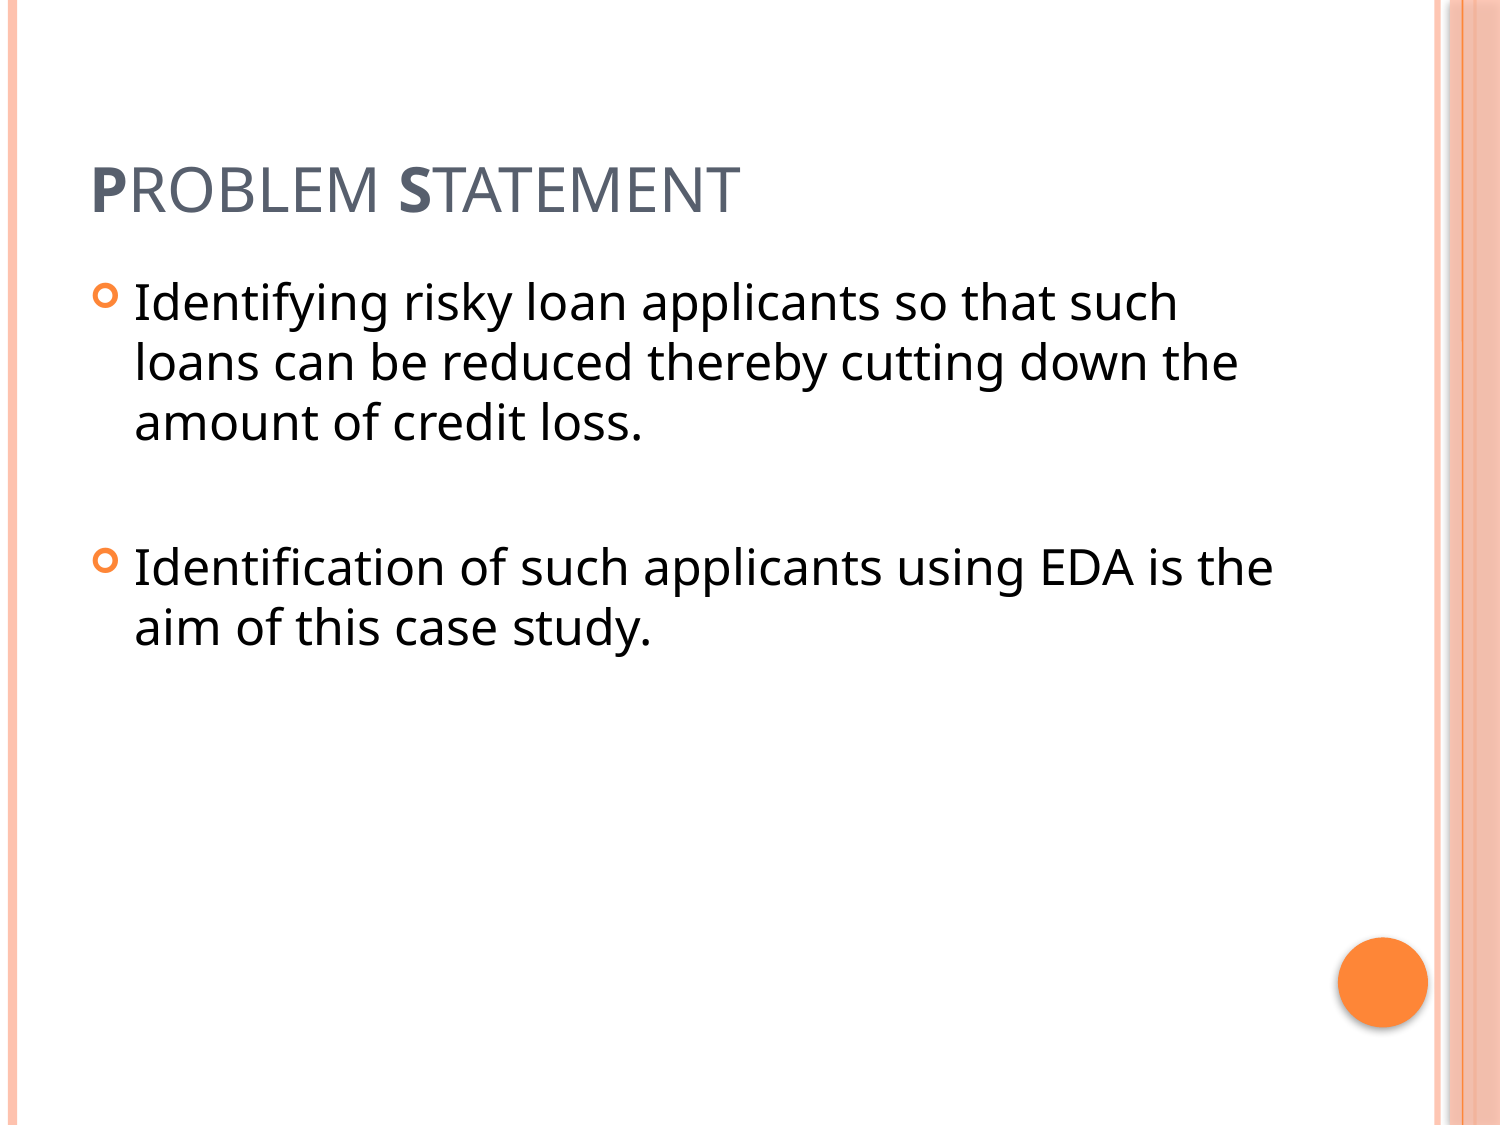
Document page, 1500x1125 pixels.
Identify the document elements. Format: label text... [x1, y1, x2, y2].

title Problem Statement [75, 45, 1300, 233]
list Identifying risky loan applicants so that such loans can be reduced thereby cutting down the amount of credit loss. Identification of such applicants using EDA is the aim of this case study. [75, 262, 1300, 1062]
